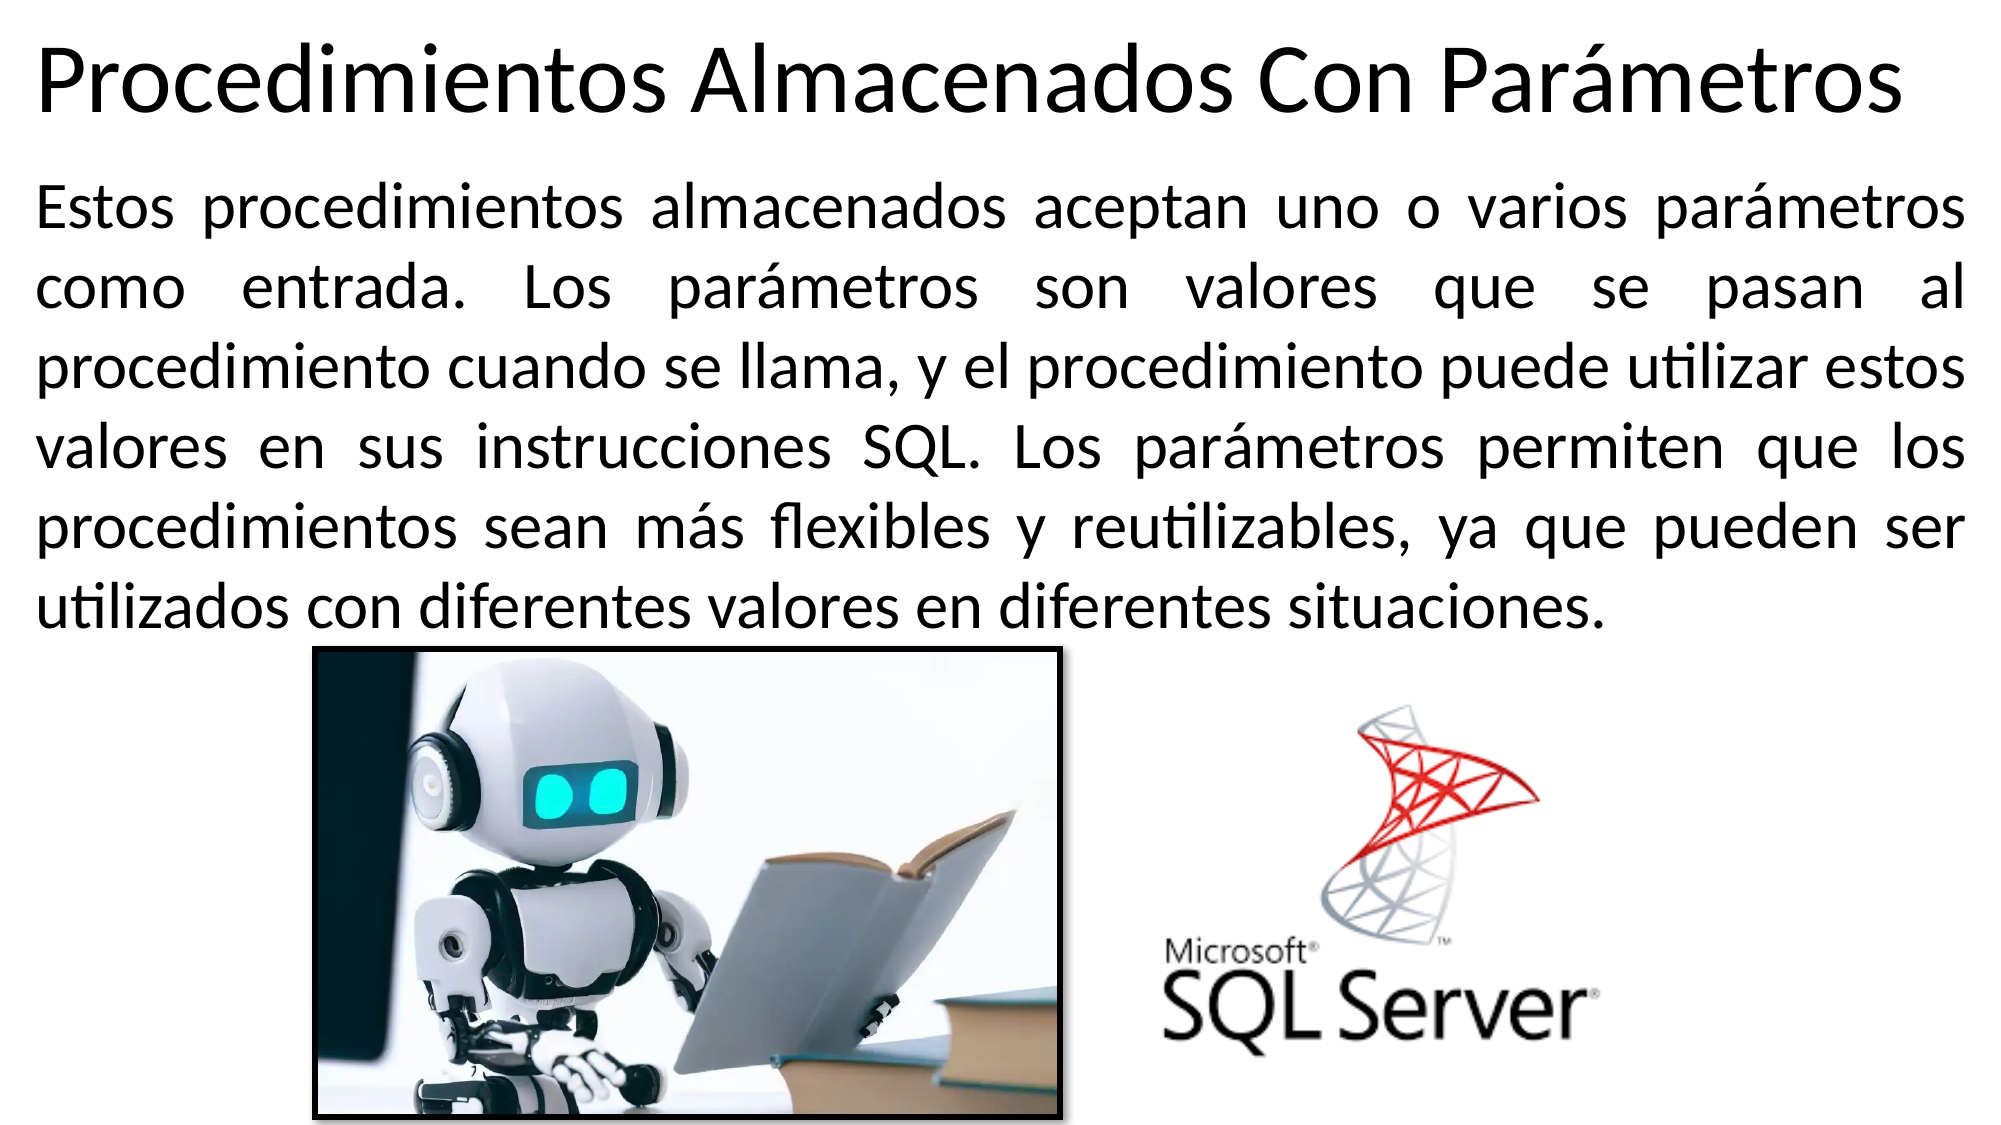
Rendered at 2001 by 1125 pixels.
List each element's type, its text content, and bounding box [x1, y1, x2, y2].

picture [317, 651, 1058, 1114]
text_box Procedimientos Almacenados Con Parámetros Estos procedimientos almacenados aceptan uno o varios parámetros como entrada. Los parámetros son valores que se pasan al procedimiento cuando se llama, y el procedimiento puede utilizar estos valores en sus instrucciones SQL. Los parámetros permiten que los procedimientos sean más flexibles y reutilizables, ya que pueden ser utilizados con diferentes valores en diferentes situaciones. [20, 5, 1984, 650]
picture [1100, 665, 1684, 1101]
